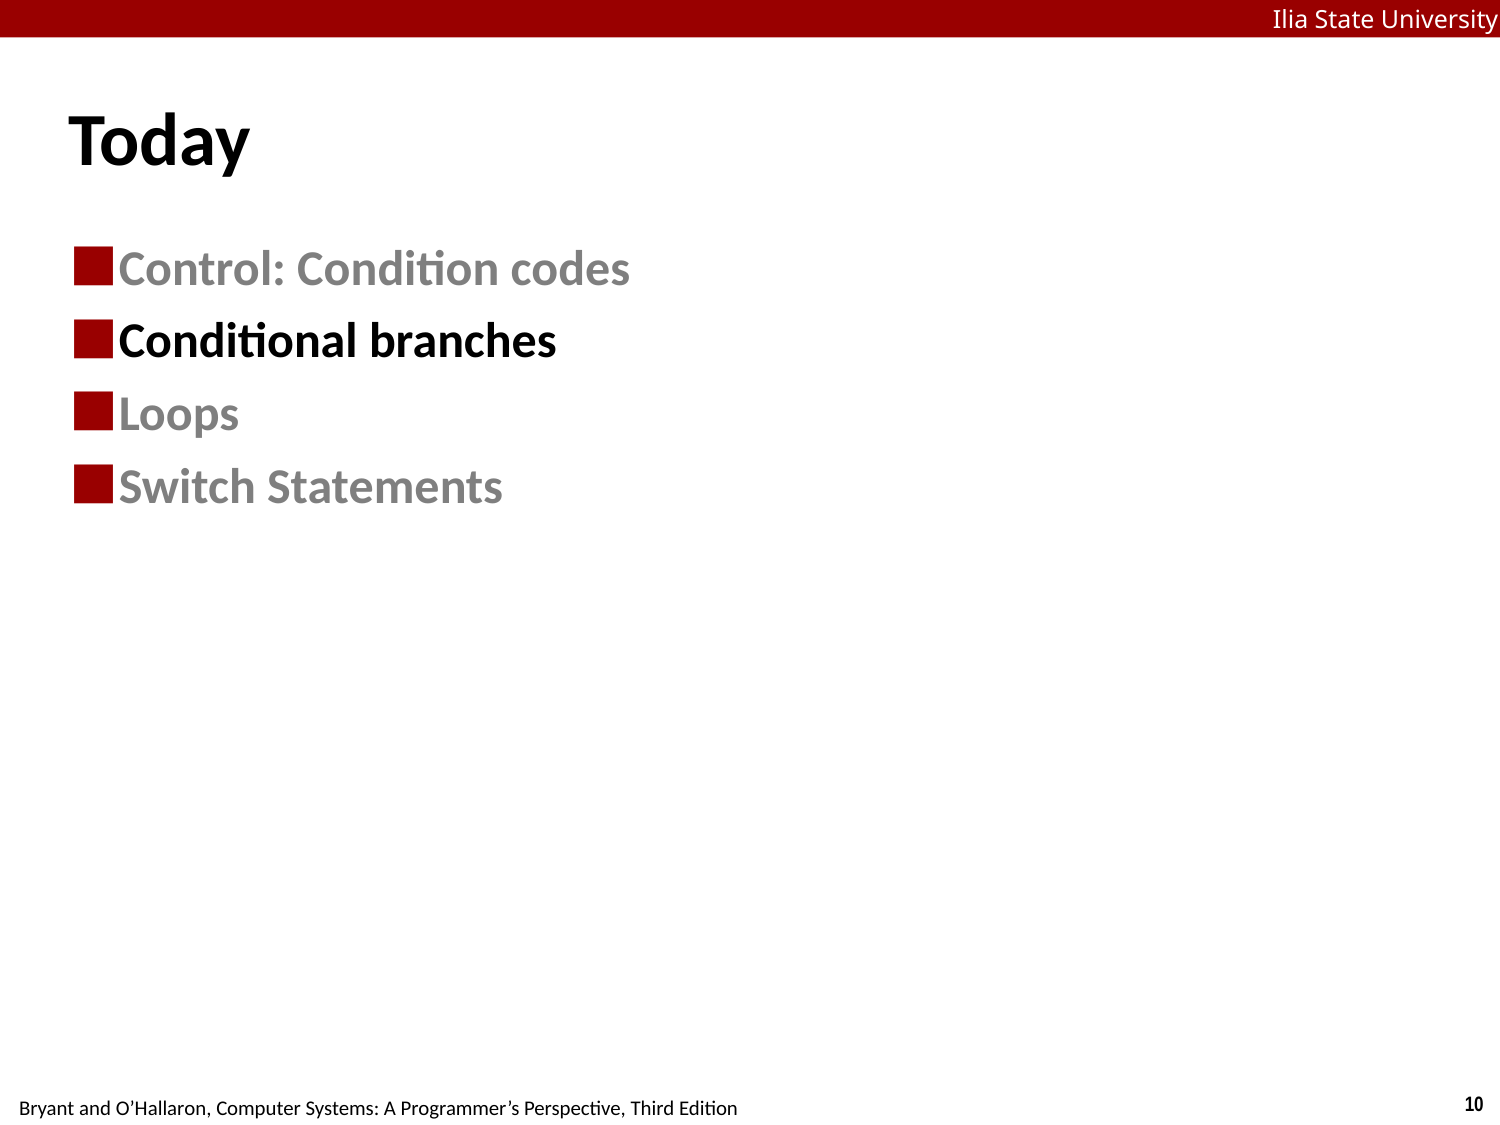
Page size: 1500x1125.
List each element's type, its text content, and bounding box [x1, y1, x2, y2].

title Today [62, 41, 1438, 229]
list Control: Condition codes Conditional branches Loops Switch Statements [62, 229, 1438, 1121]
text_box Ilia State University [1272, 3, 1500, 33]
text_box [0, 0, 1500, 38]
